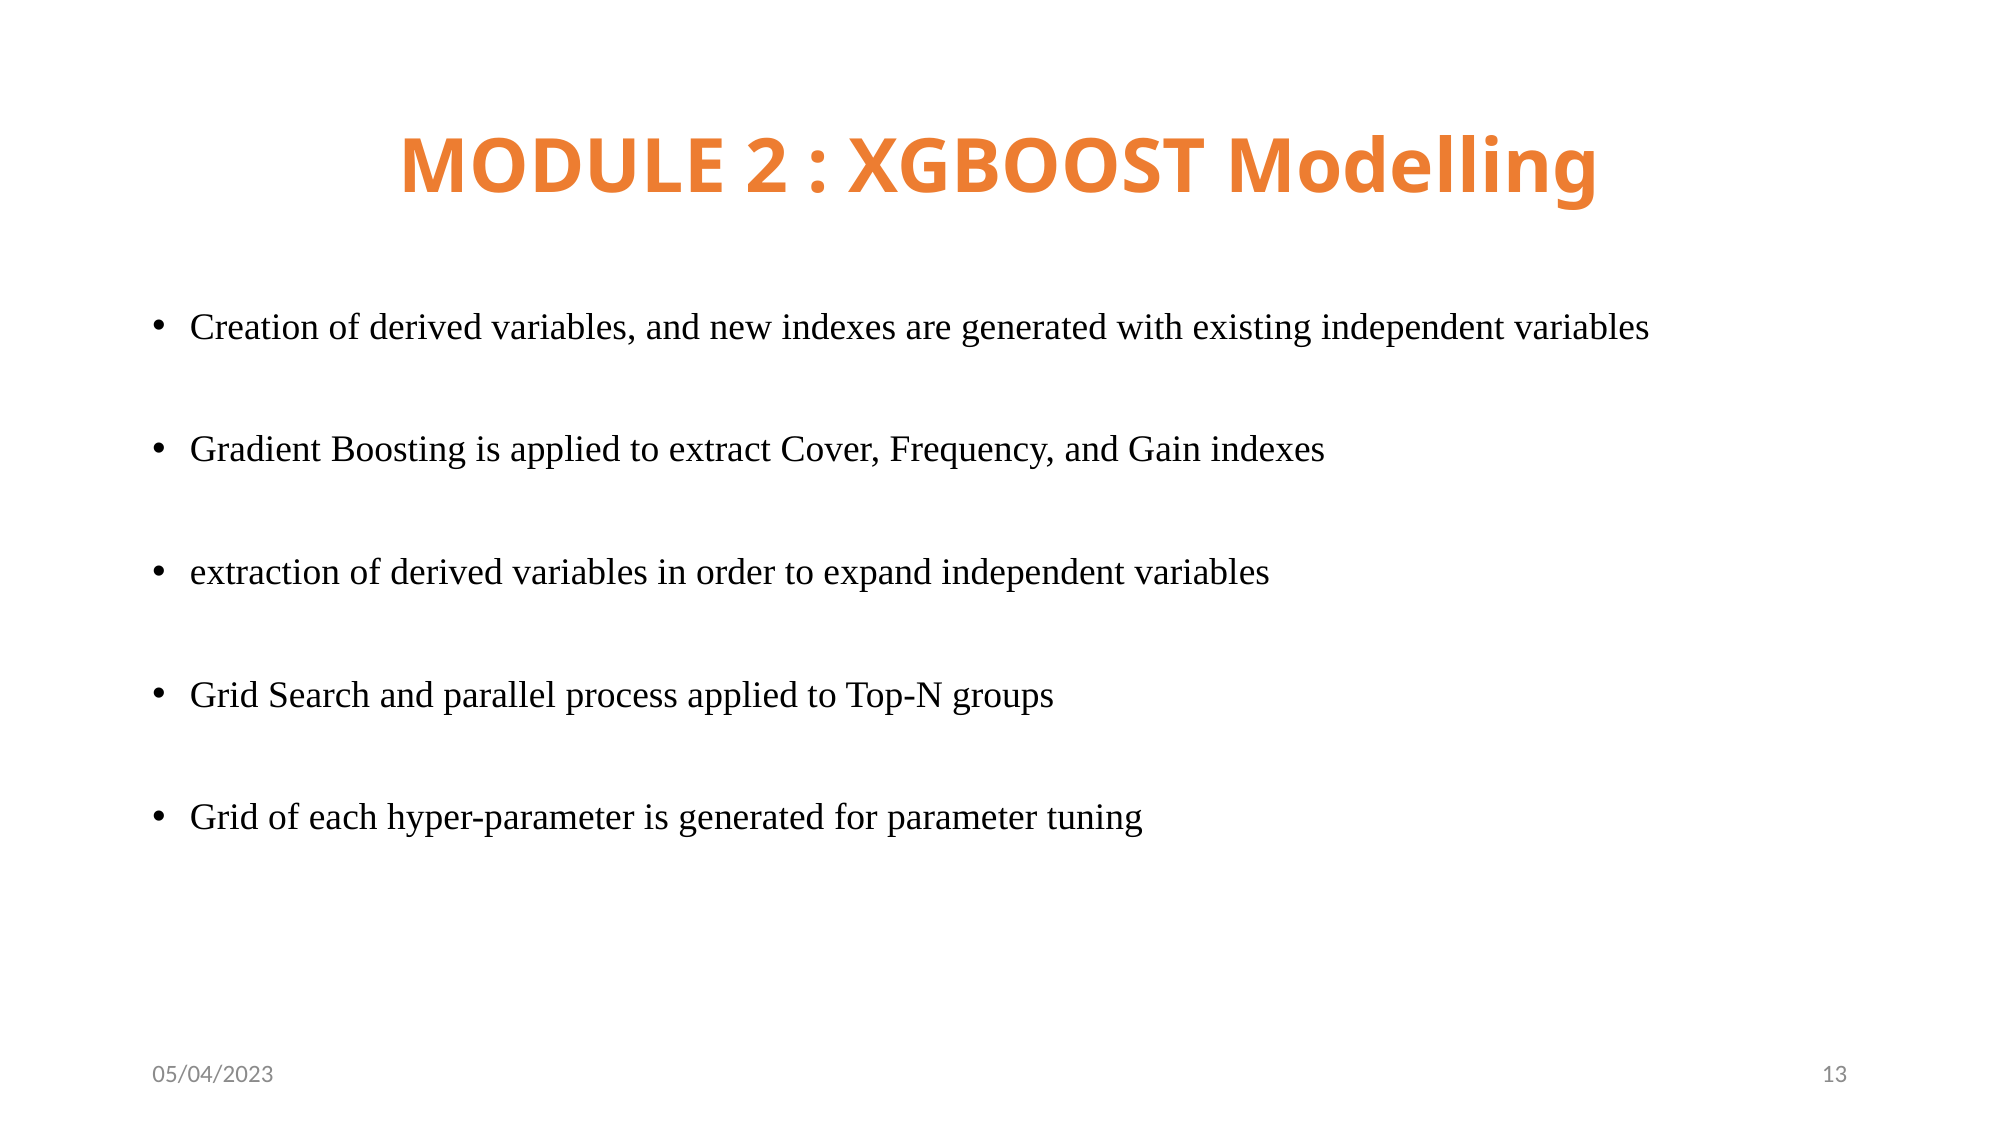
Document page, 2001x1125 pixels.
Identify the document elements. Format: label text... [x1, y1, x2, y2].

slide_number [137, 1042, 588, 1103]
slide_number 13 [1412, 1042, 1863, 1103]
title MODULE 2 : XGBOOST Modelling [137, 59, 1863, 278]
list Creation of derived variables, and new indexes are generated with existing independent variables Gradient Boosting is applied to extract Cover, Frequency, and Gain indexes extraction of derived variables in order to expand independent variables Grid Search and parallel process applied to Top-N groups Grid of each hyper-parameter is generated for parameter tuning [137, 299, 1863, 1014]
